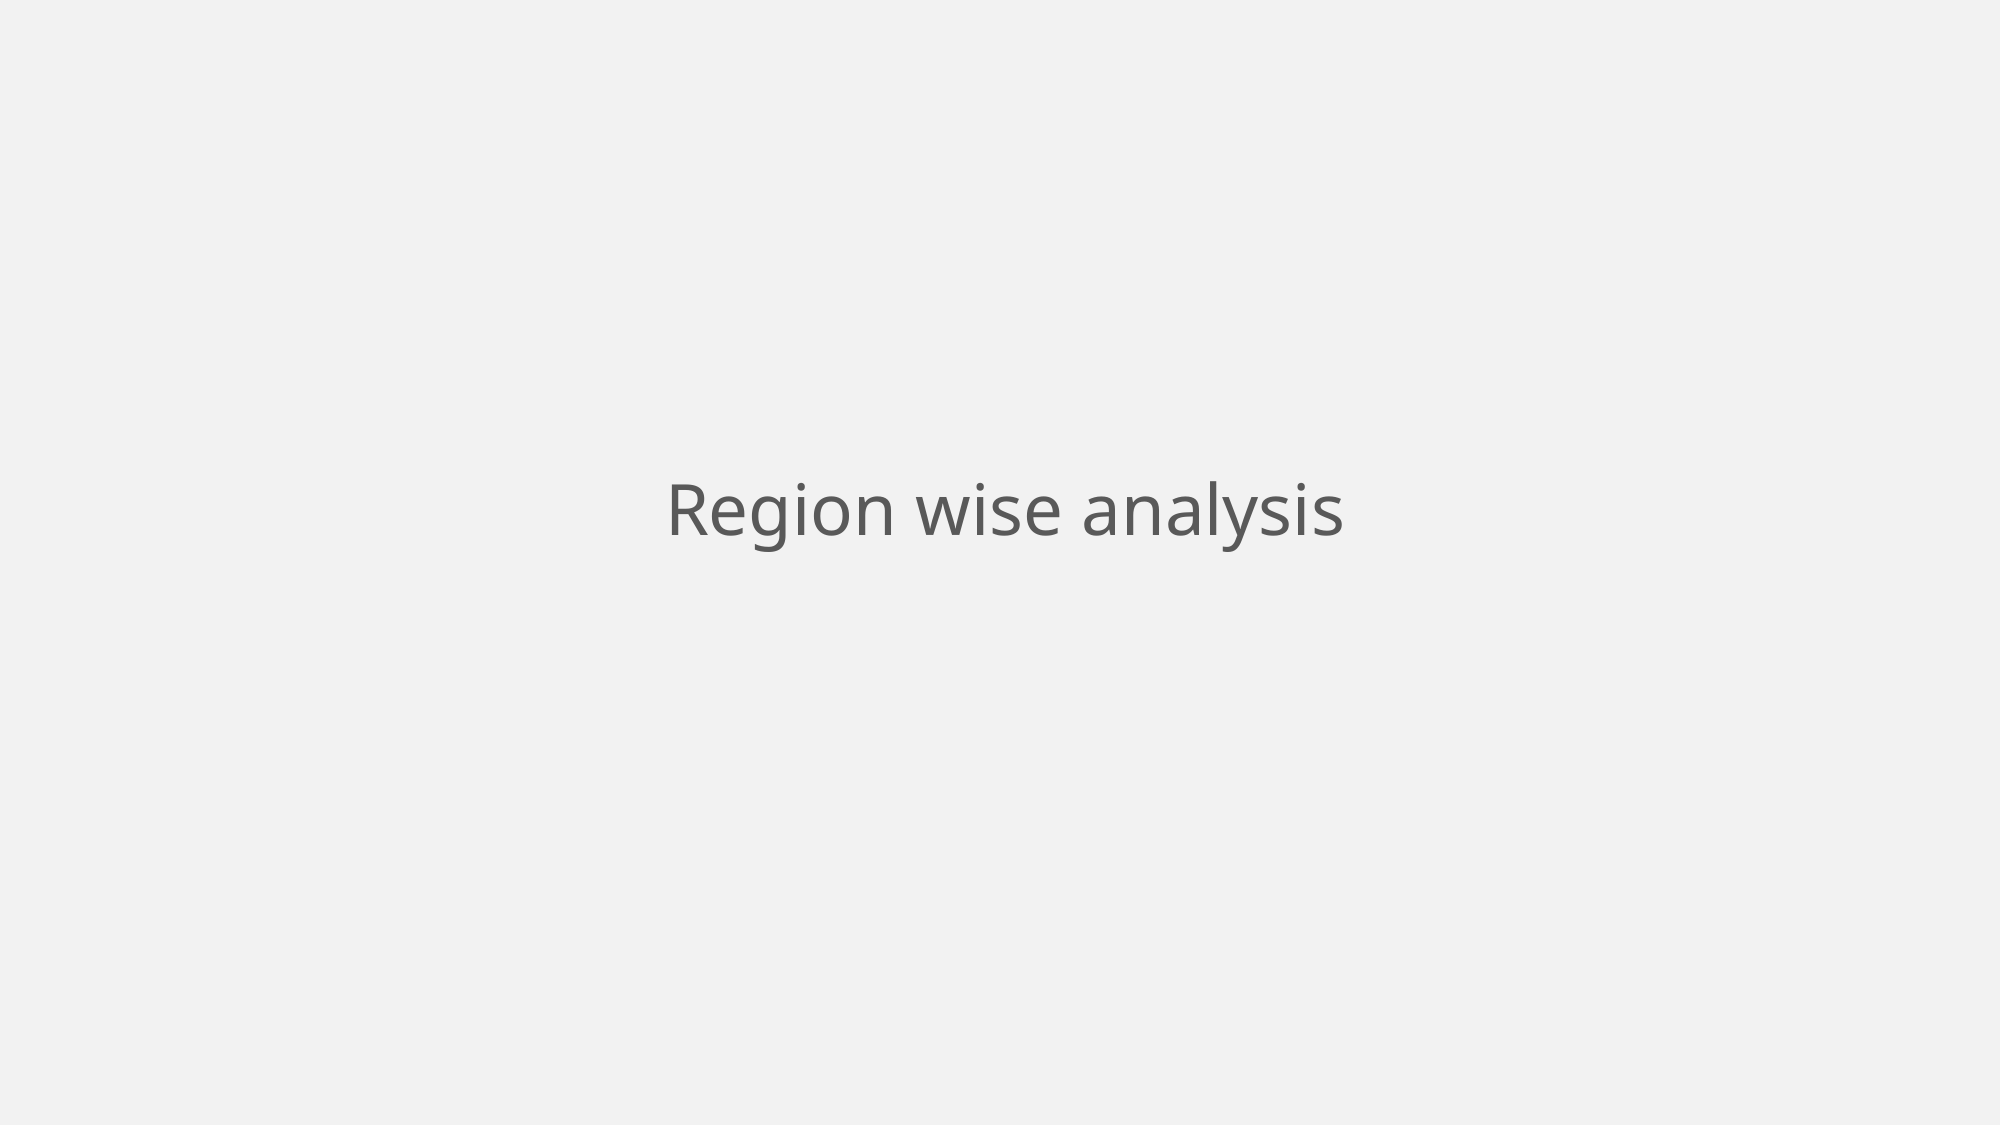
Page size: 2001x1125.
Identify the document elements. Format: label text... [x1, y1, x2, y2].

text_box Region wise analysis [156, 404, 1855, 622]
